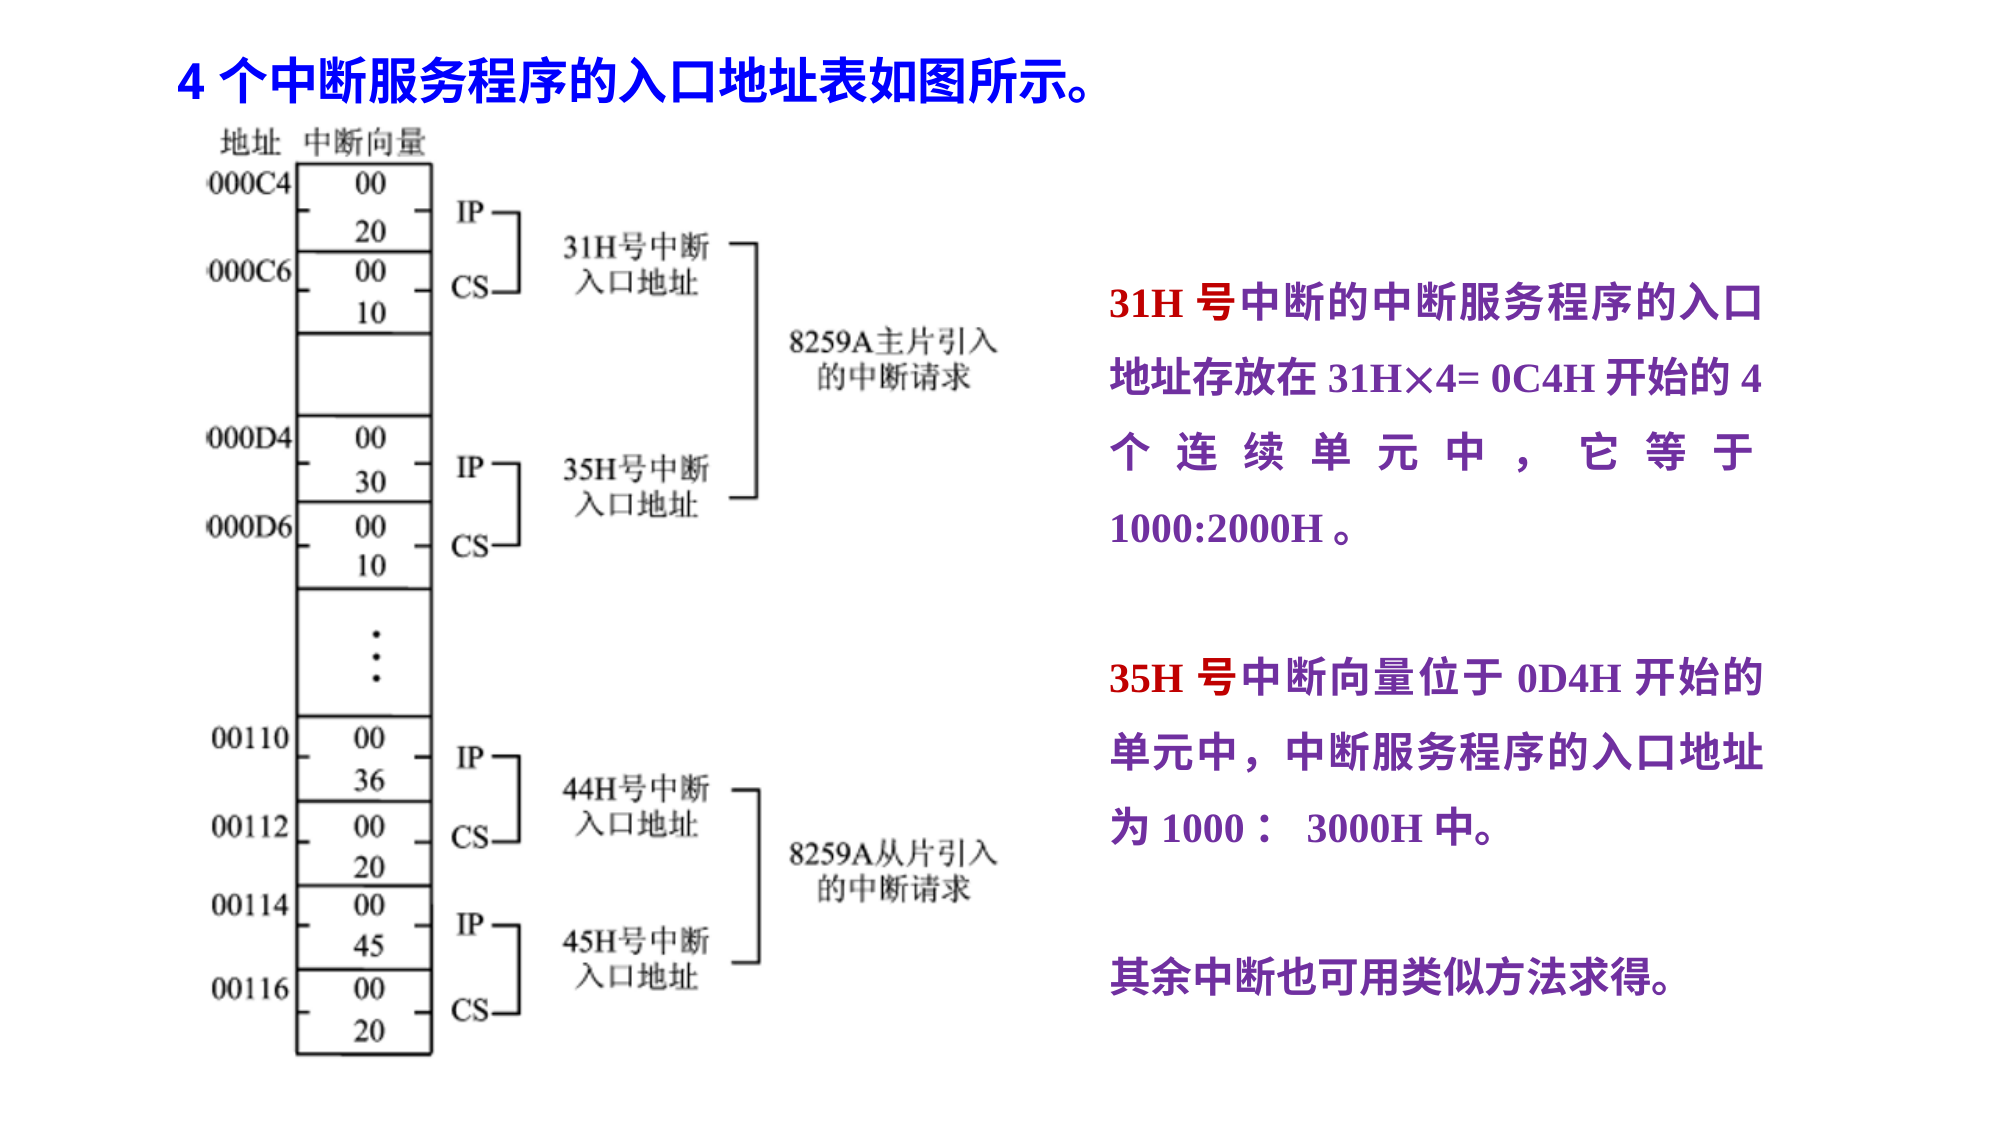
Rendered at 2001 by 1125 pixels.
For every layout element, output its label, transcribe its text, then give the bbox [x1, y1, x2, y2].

text_box 31H号中断的中断服务程序的入口地址存放在31H4= 0C4H开始的4个连续单元中，它等于1000:2000H。 35H号中断向量位于0D4H开始的单元中，中断服务程序的入口地址为1000：3000H中。 其余中断也可用类似方法求得。 [1094, 243, 1780, 1009]
text_box 4个中断服务程序的入口地址表如图所示。 [161, 42, 1294, 118]
picture [161, 121, 1015, 1074]
